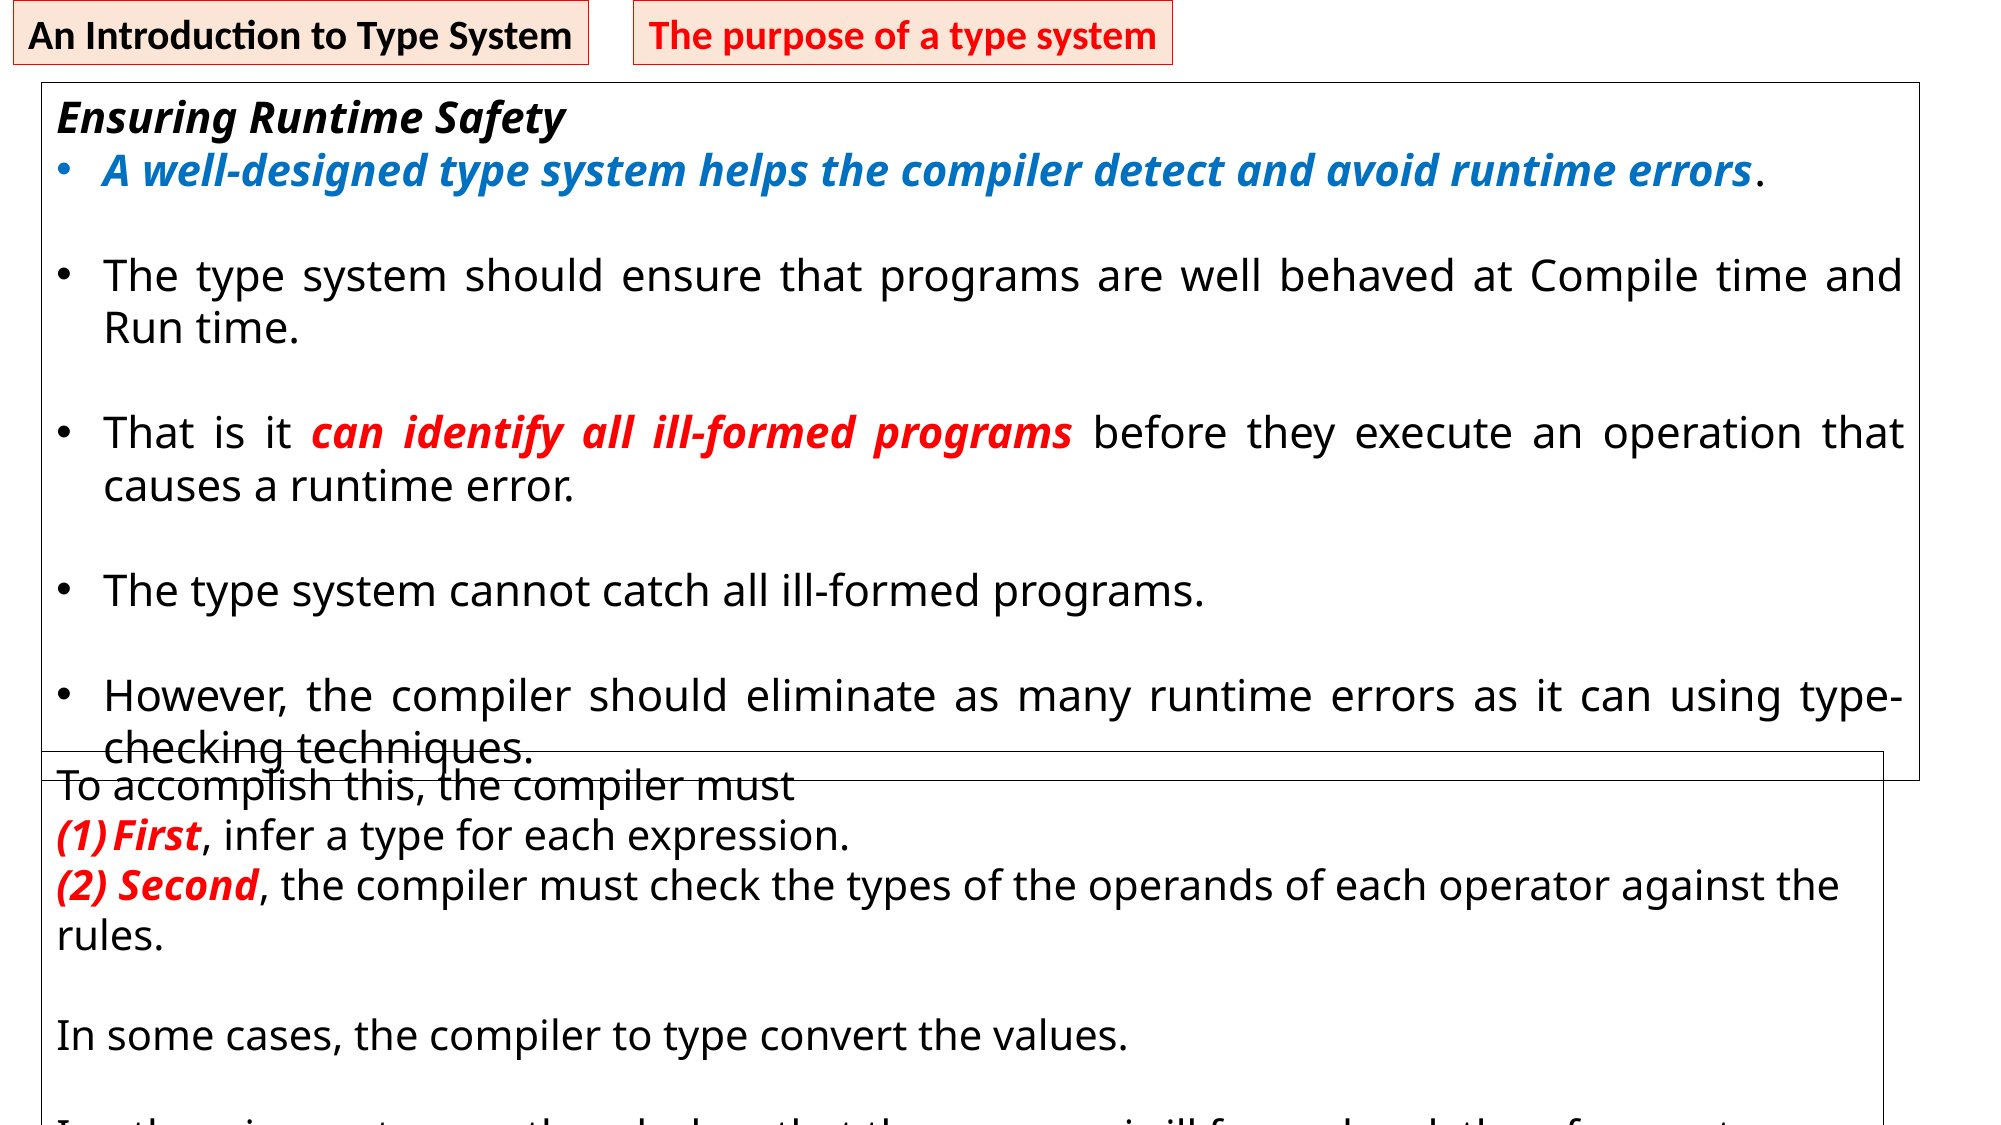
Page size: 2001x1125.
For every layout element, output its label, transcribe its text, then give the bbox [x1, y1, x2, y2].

text_box Ensuring Runtime Safety A well-designed type system helps the compiler detect and avoid runtime errors. The type system should ensure that programs are well behaved at Compile time and Run time. That is it can identify all ill-formed programs before they execute an operation that causes a runtime error. The type system cannot catch all ill-formed programs. However, the compiler should eliminate as many runtime errors as it can using type-checking techniques. [41, 82, 1920, 781]
text_box To accomplish this, the compiler must First, infer a type for each expression. (2) Second, the compiler must check the types of the operands of each operator against the rules. In some cases, the compiler to type convert the values. In other circumstances, they declare that the program is ill formed and, therefore, not executable. [41, 751, 1884, 1125]
text_box The purpose of a type system [633, 0, 1173, 65]
text_box An Introduction to Type System [13, 0, 589, 65]
